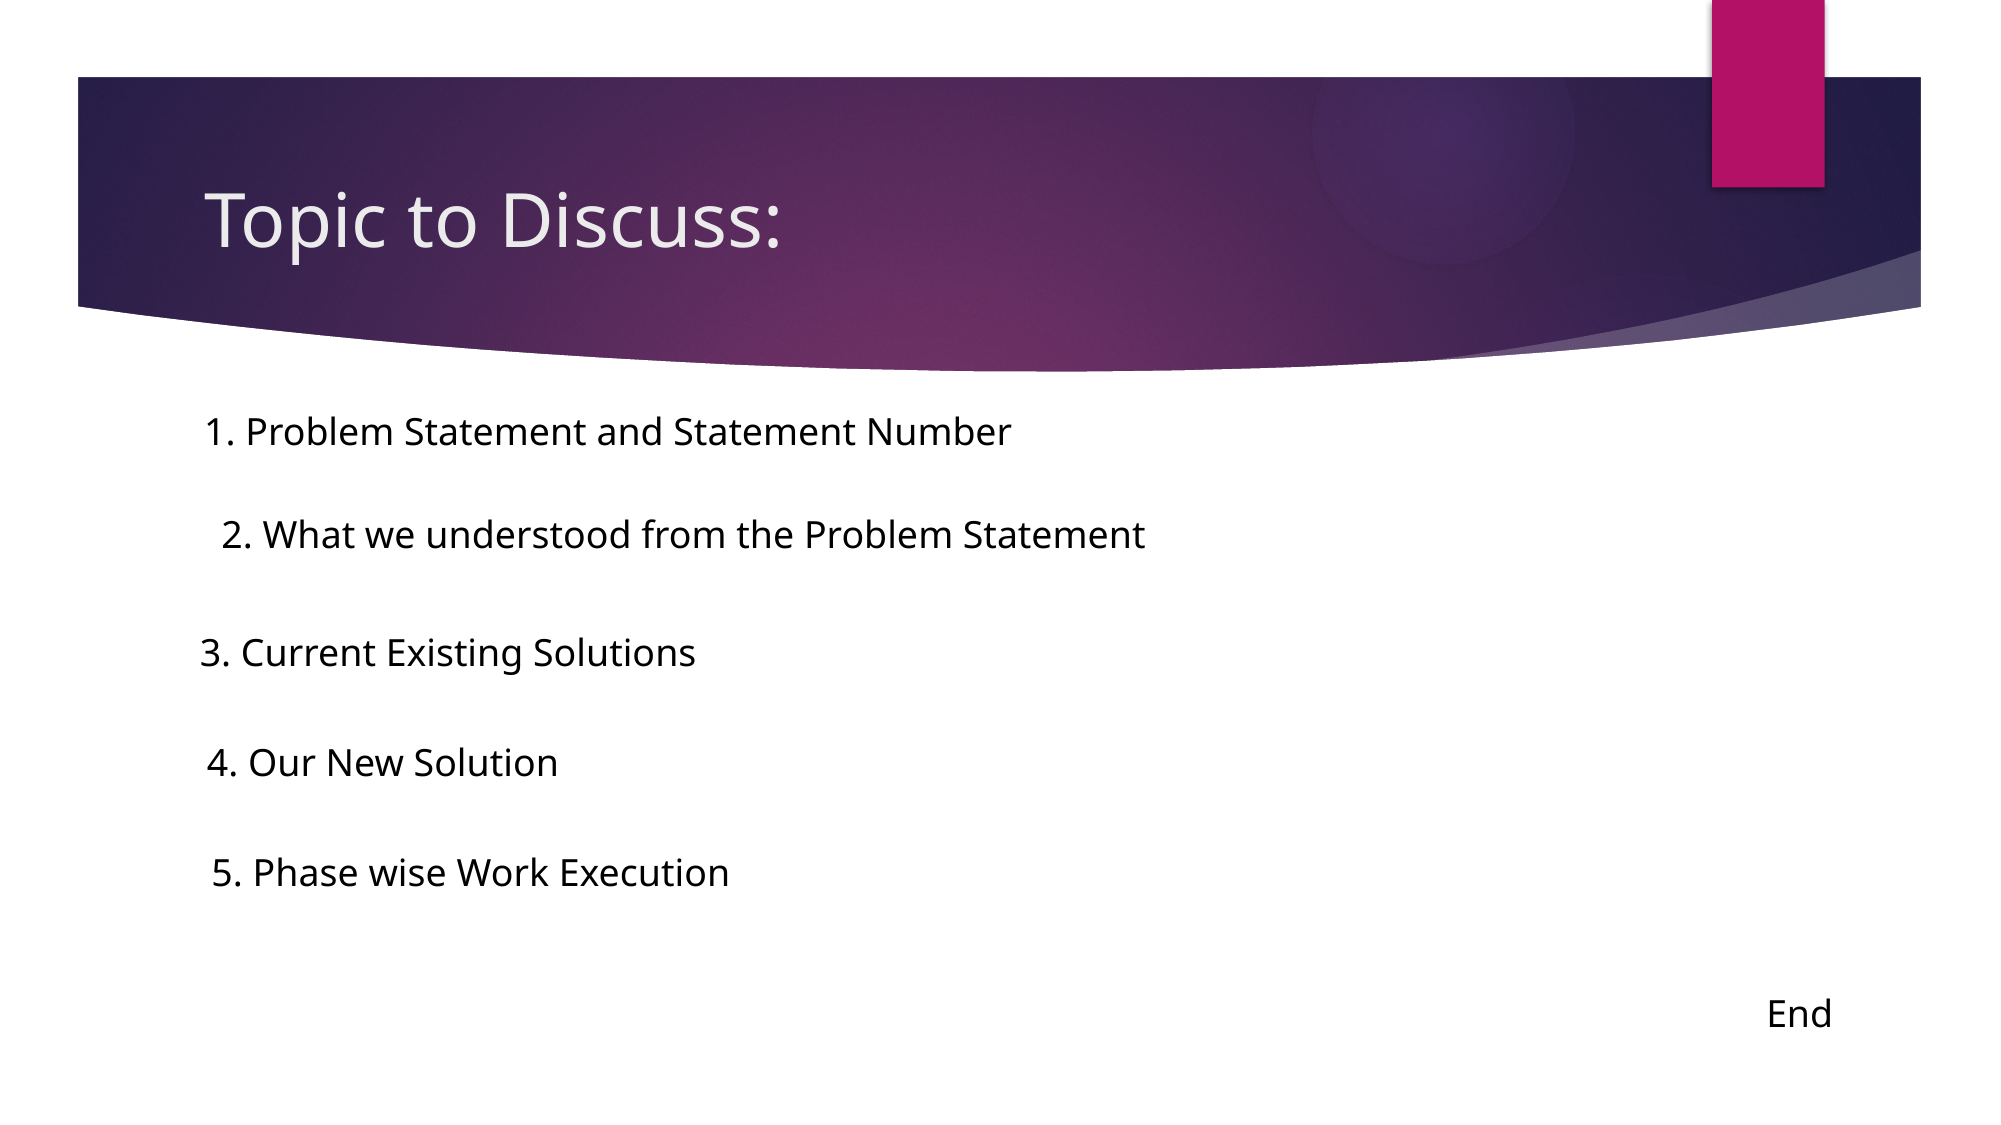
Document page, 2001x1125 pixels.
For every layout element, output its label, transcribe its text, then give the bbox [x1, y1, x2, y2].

title Topic to Discuss: [189, 159, 1627, 276]
text_box 5. Phase wise Work Execution [196, 841, 746, 902]
text_box 2. What we understood from the Problem Statement [206, 503, 1172, 564]
text_box 4. Our New Solution [192, 731, 575, 792]
text_box 3. Current Existing Solutions [185, 621, 712, 682]
text_box 1. Problem Statement and Statement Number [189, 400, 1080, 461]
text_box End [1751, 982, 1849, 1043]
